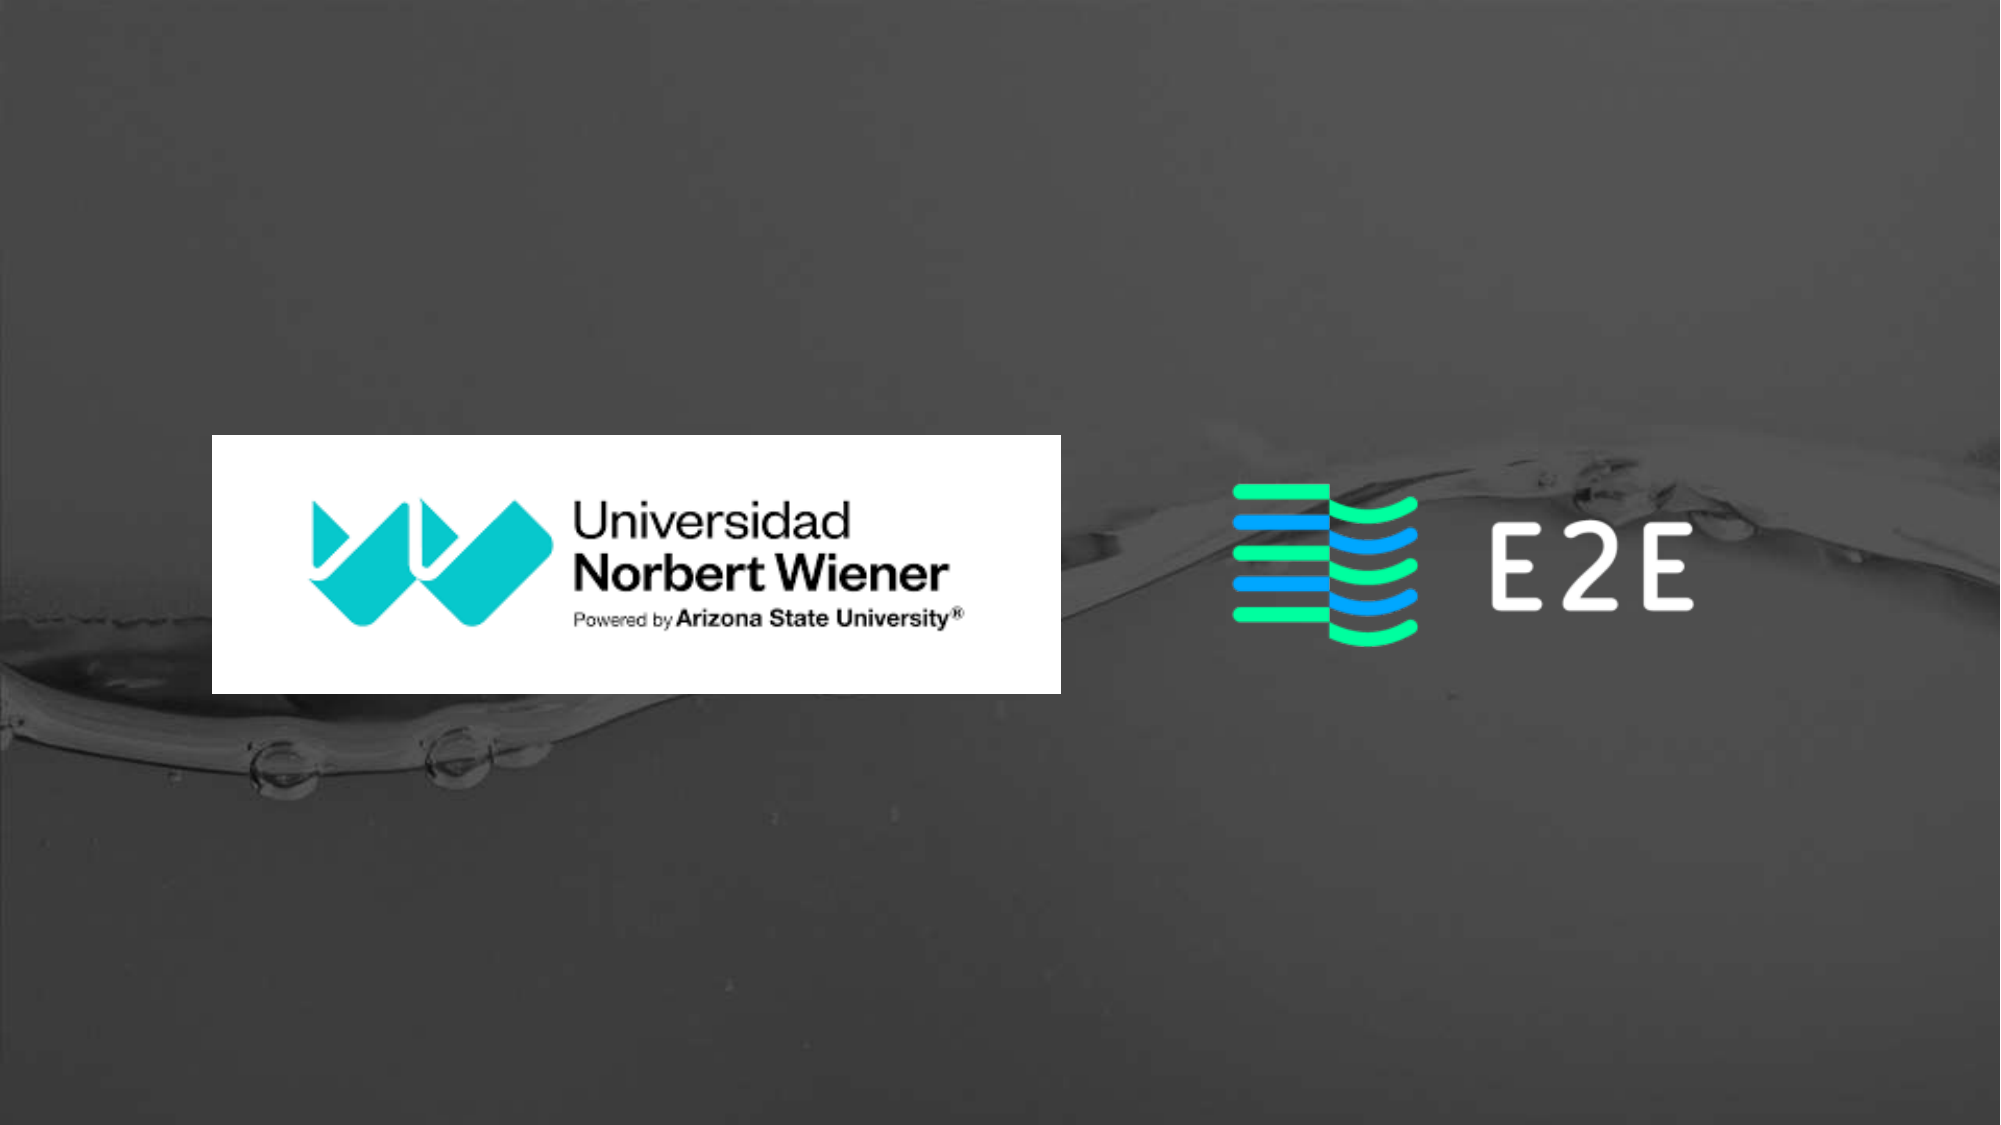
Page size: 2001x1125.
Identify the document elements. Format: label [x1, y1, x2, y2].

text_box [0, 0, 2000, 1125]
